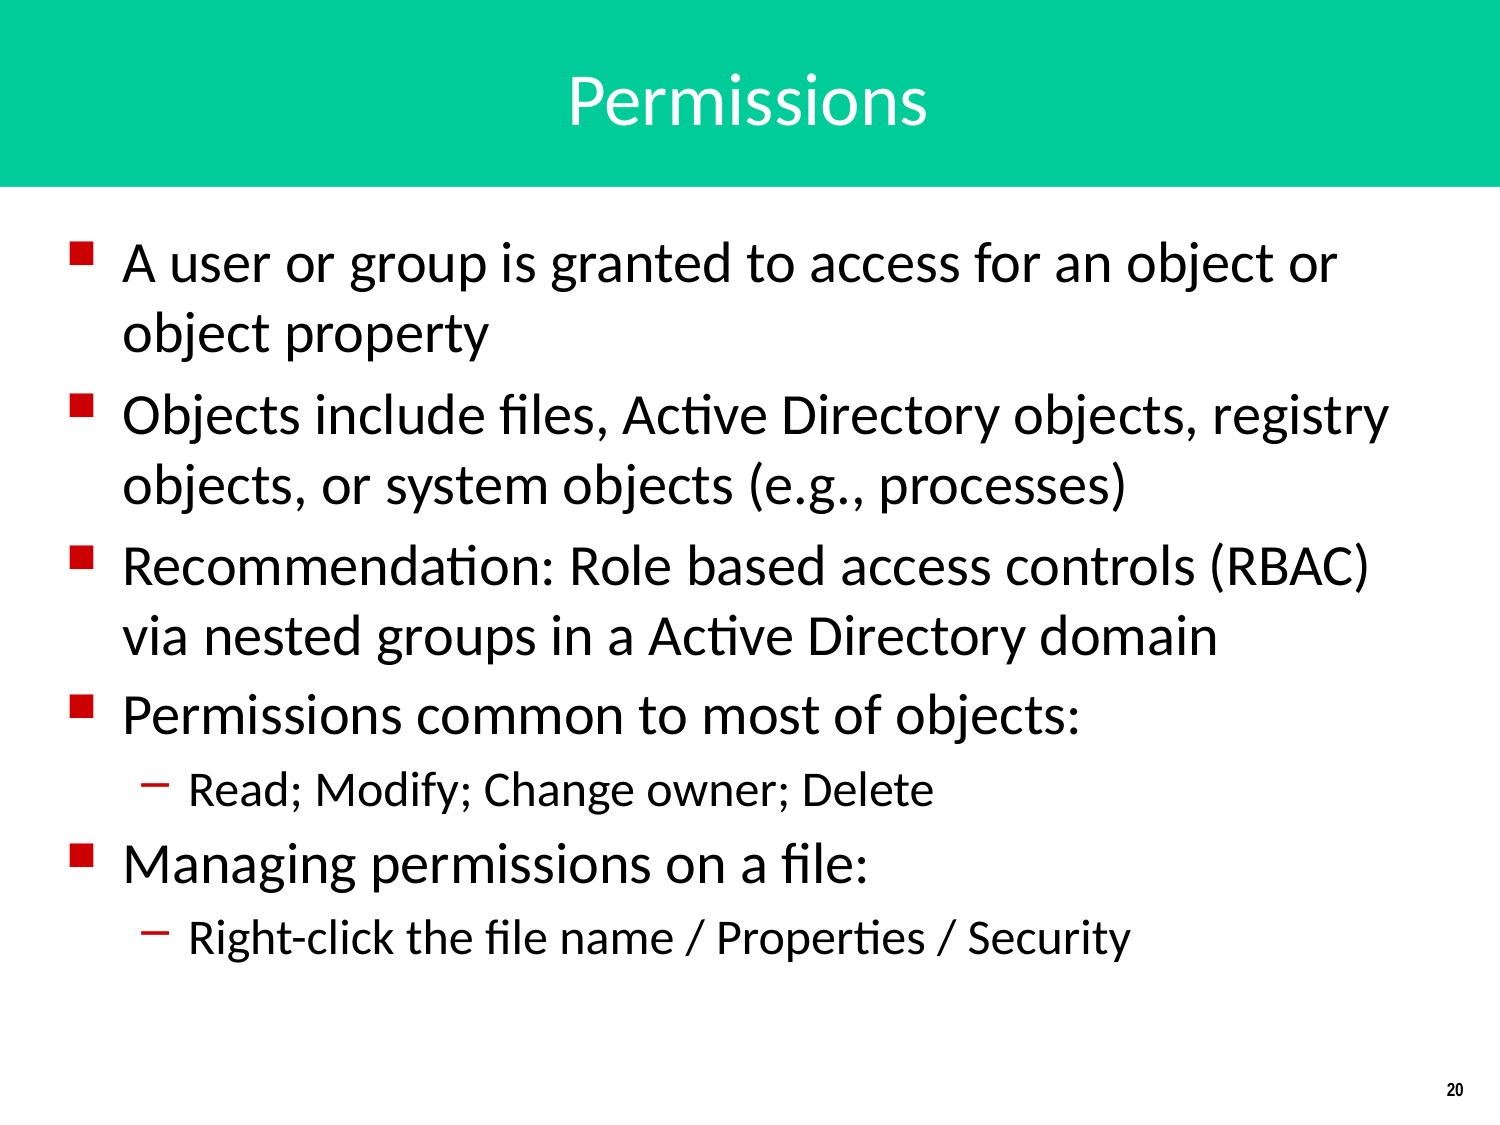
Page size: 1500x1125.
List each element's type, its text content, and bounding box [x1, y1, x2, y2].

list A user or group is granted to access for an object or object property Objects include files, Active Directory objects, registry objects, or system objects (e.g., processes) Recommendation: Role based access controls (RBAC) via nested groups in a Active Directory domain Permissions common to most of objects: Read; Modify; Change owner; Delete Managing permissions on a file: Right-click the file name / Properties / Security [51, 216, 1446, 1053]
title Permissions [51, 8, 1446, 184]
